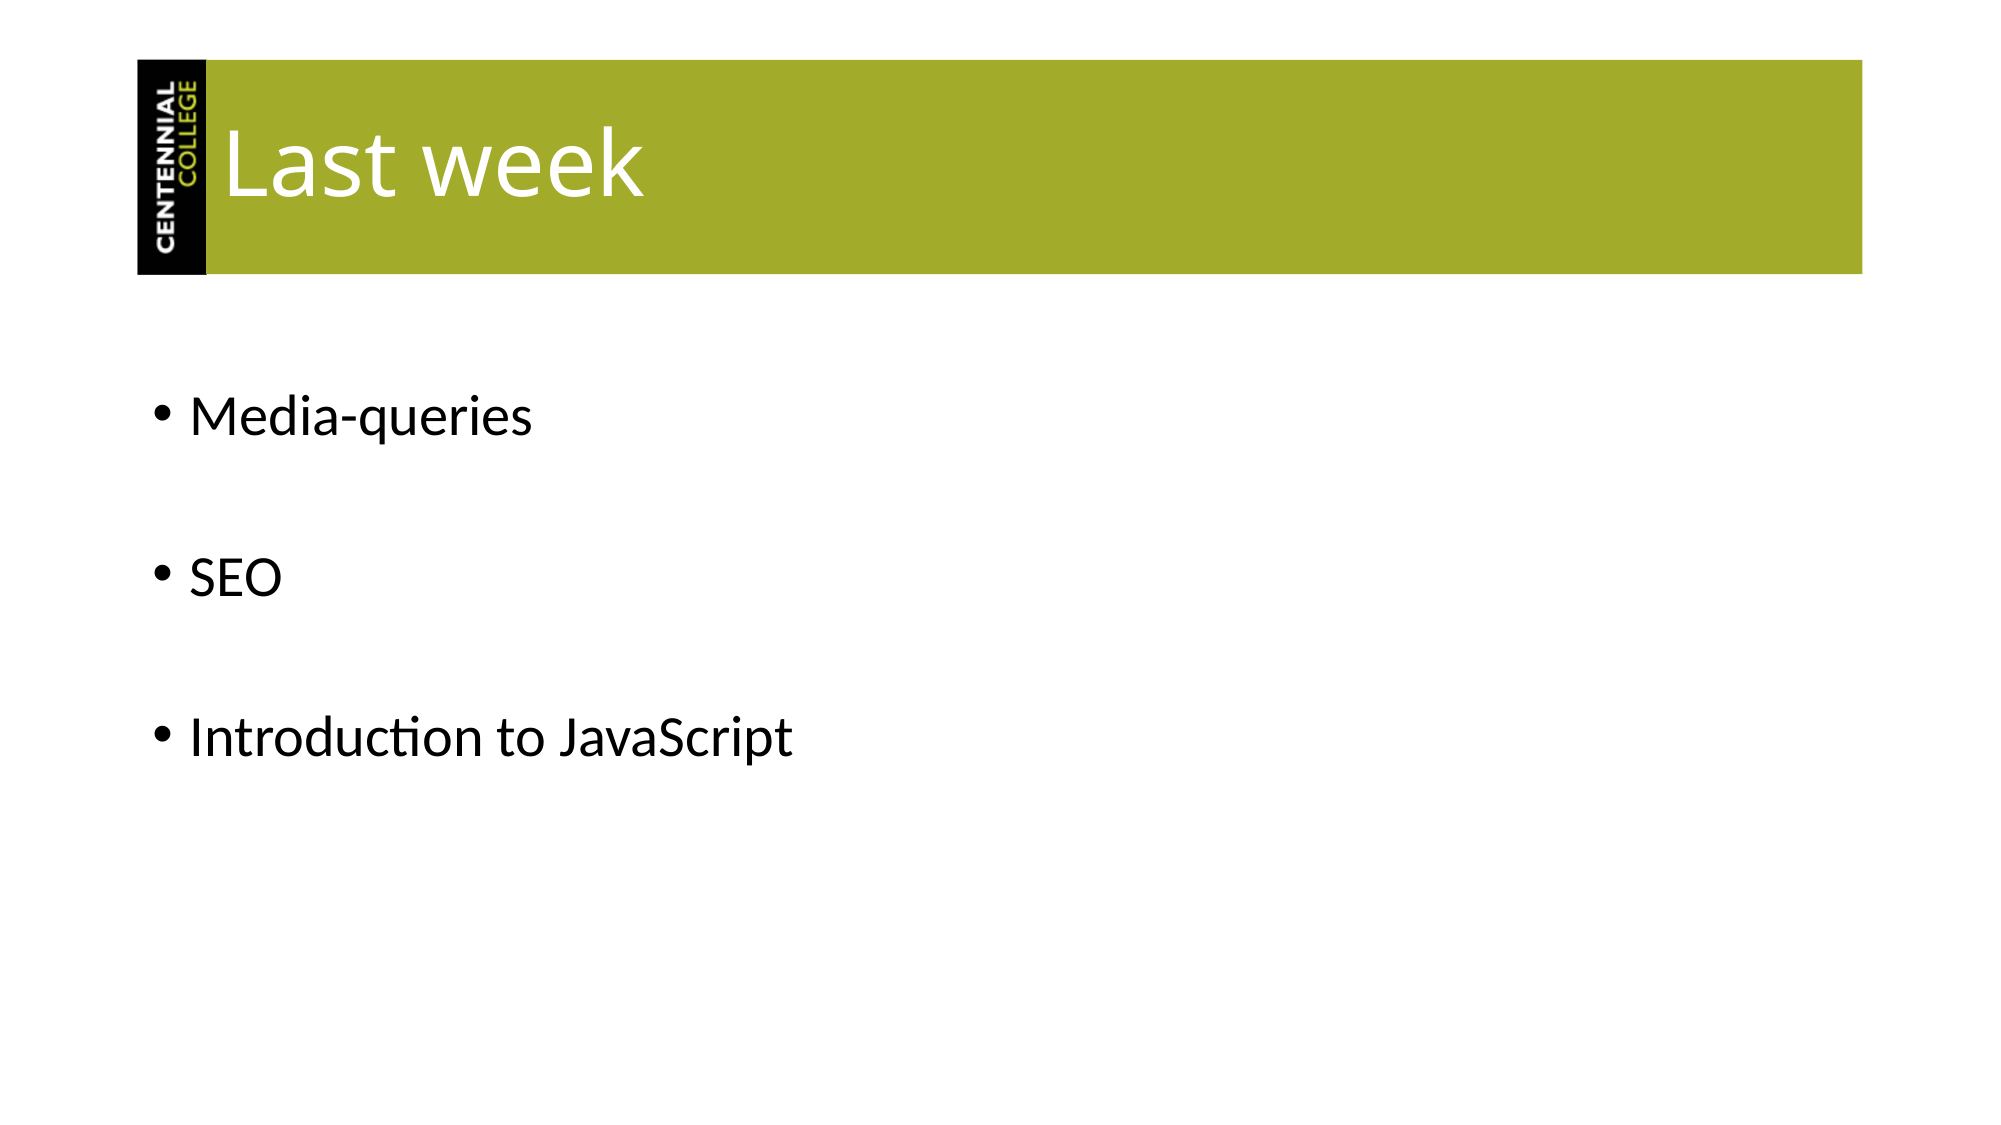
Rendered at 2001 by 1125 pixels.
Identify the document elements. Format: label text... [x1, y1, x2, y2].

title Last week [206, 59, 1863, 275]
list Media-queries SEO Introduction to JavaScript [137, 299, 988, 1014]
picture [138, 60, 206, 274]
